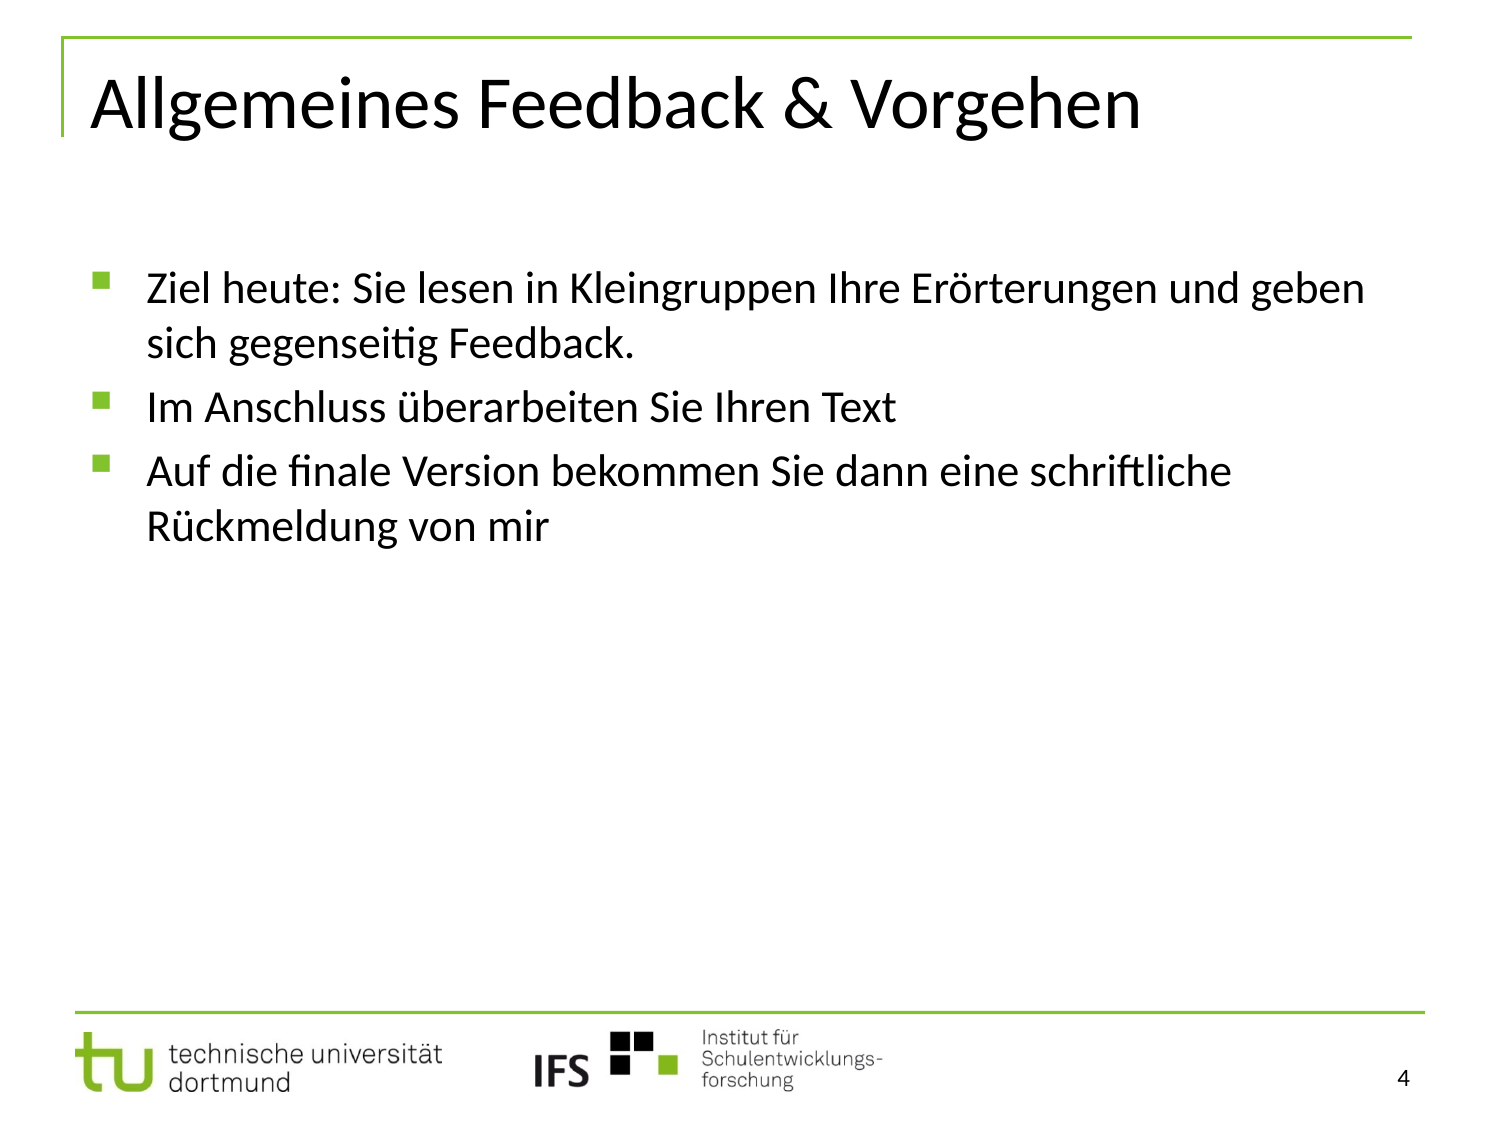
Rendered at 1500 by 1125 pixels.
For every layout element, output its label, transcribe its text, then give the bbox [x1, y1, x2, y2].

slide_number 4 [1074, 1023, 1426, 1100]
picture [525, 1023, 888, 1100]
picture [75, 1032, 442, 1092]
list Ziel heute: Sie lesen in Kleingruppen Ihre Erörterungen und geben sich gegenseitig Feedback. Im Anschluss überarbeiten Sie Ihren Text Auf die finale Version bekommen Sie dann eine schriftliche Rückmeldung von mir [75, 249, 1425, 993]
title Allgemeines Feedback & Vorgehen [75, 45, 1425, 233]
